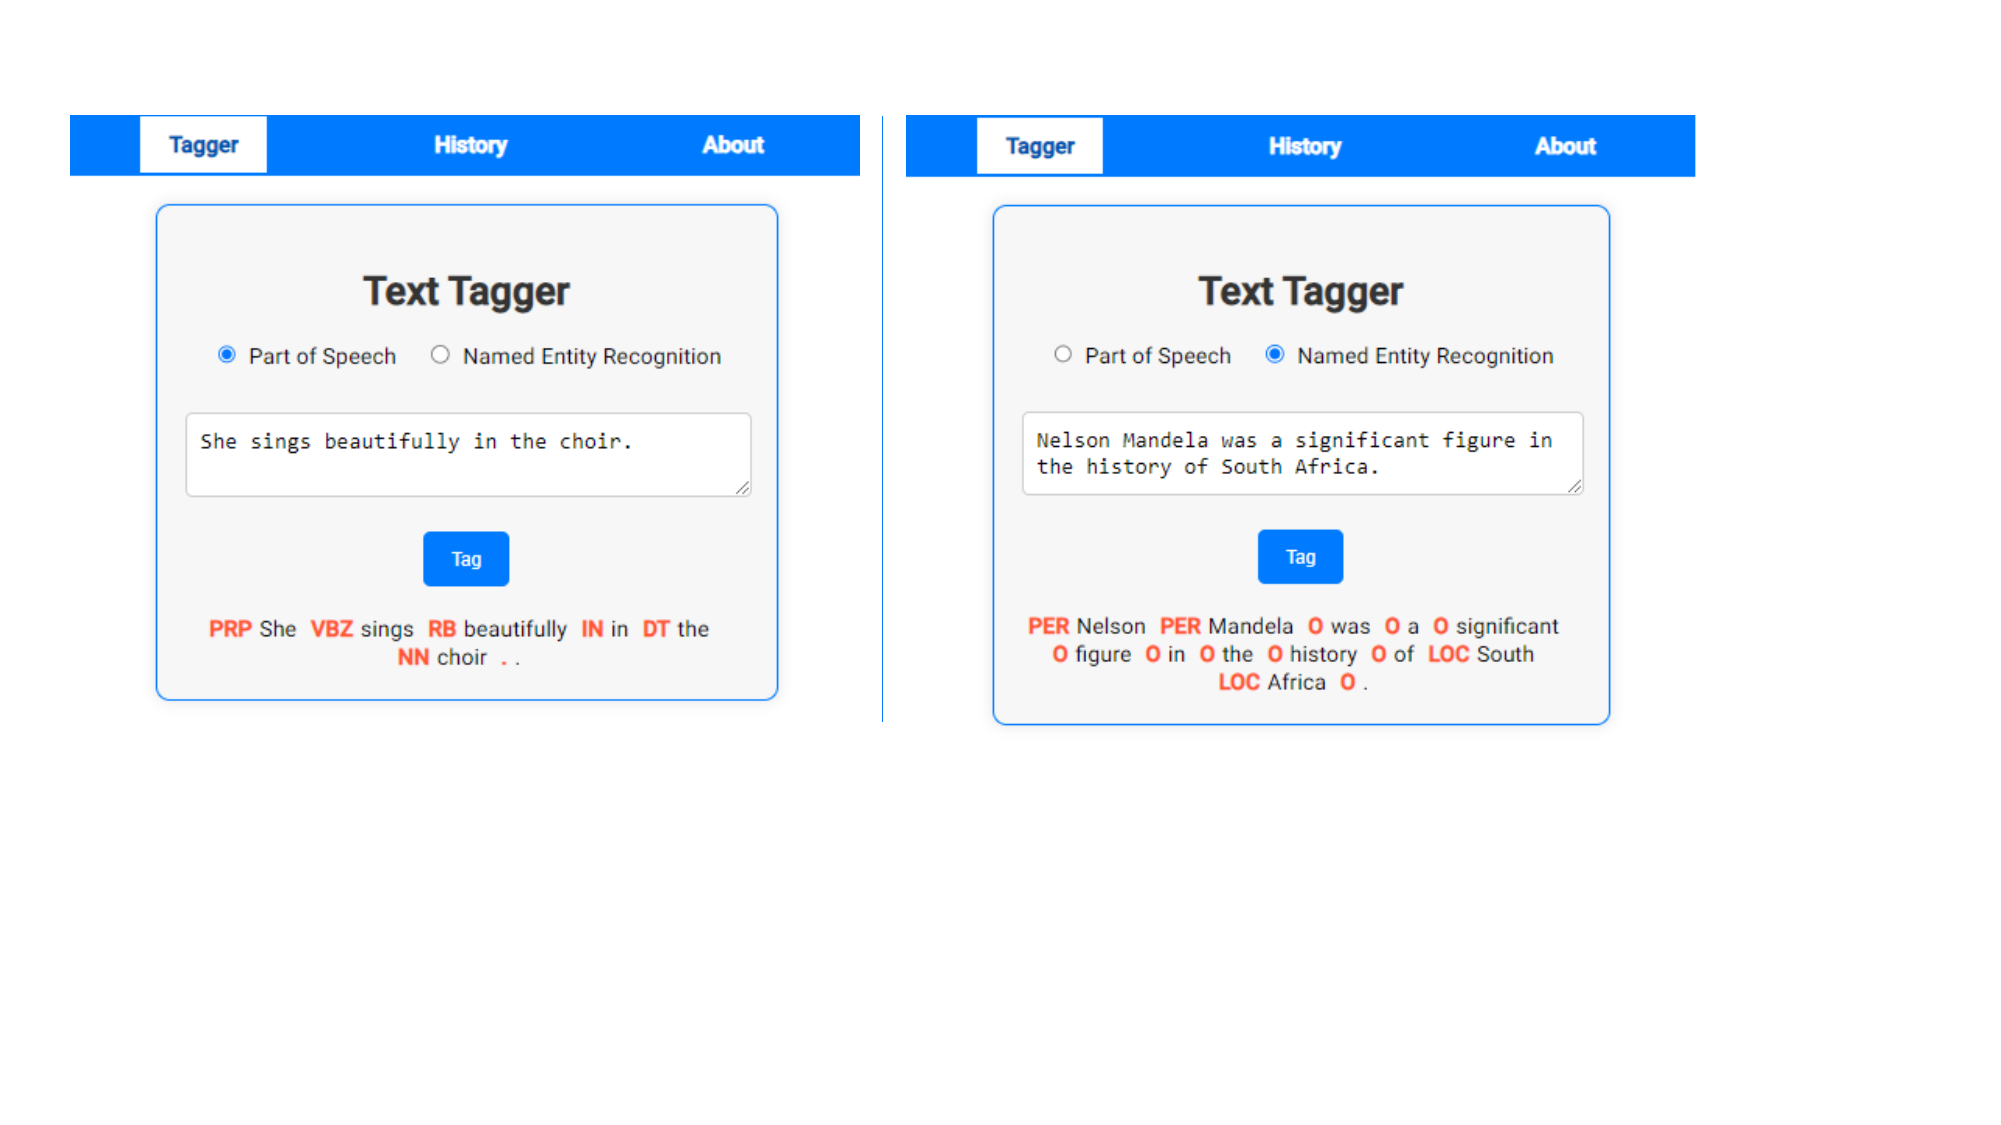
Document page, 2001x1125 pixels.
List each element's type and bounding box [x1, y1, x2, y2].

picture [905, 115, 1696, 744]
picture [70, 115, 860, 723]
